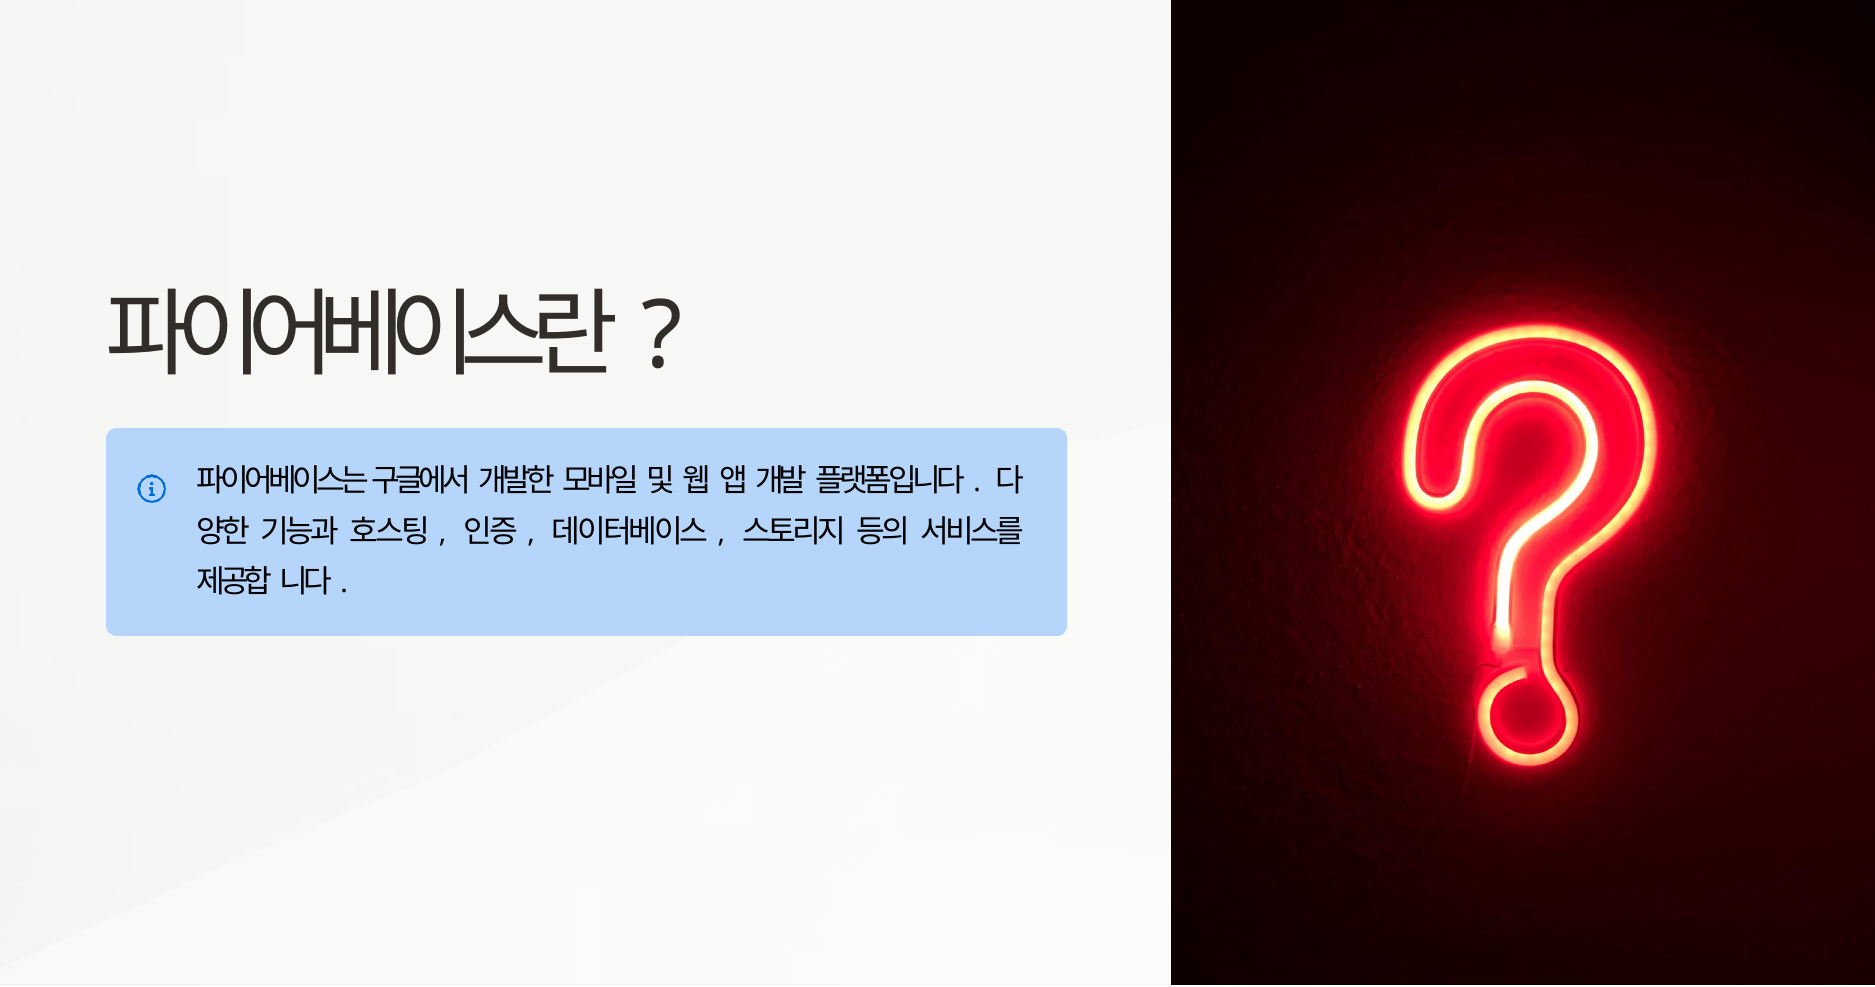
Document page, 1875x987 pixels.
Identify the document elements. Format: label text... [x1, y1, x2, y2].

title 파이어베이스란? [103, 269, 695, 428]
picture [1171, 0, 1875, 985]
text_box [105, 427, 1068, 637]
